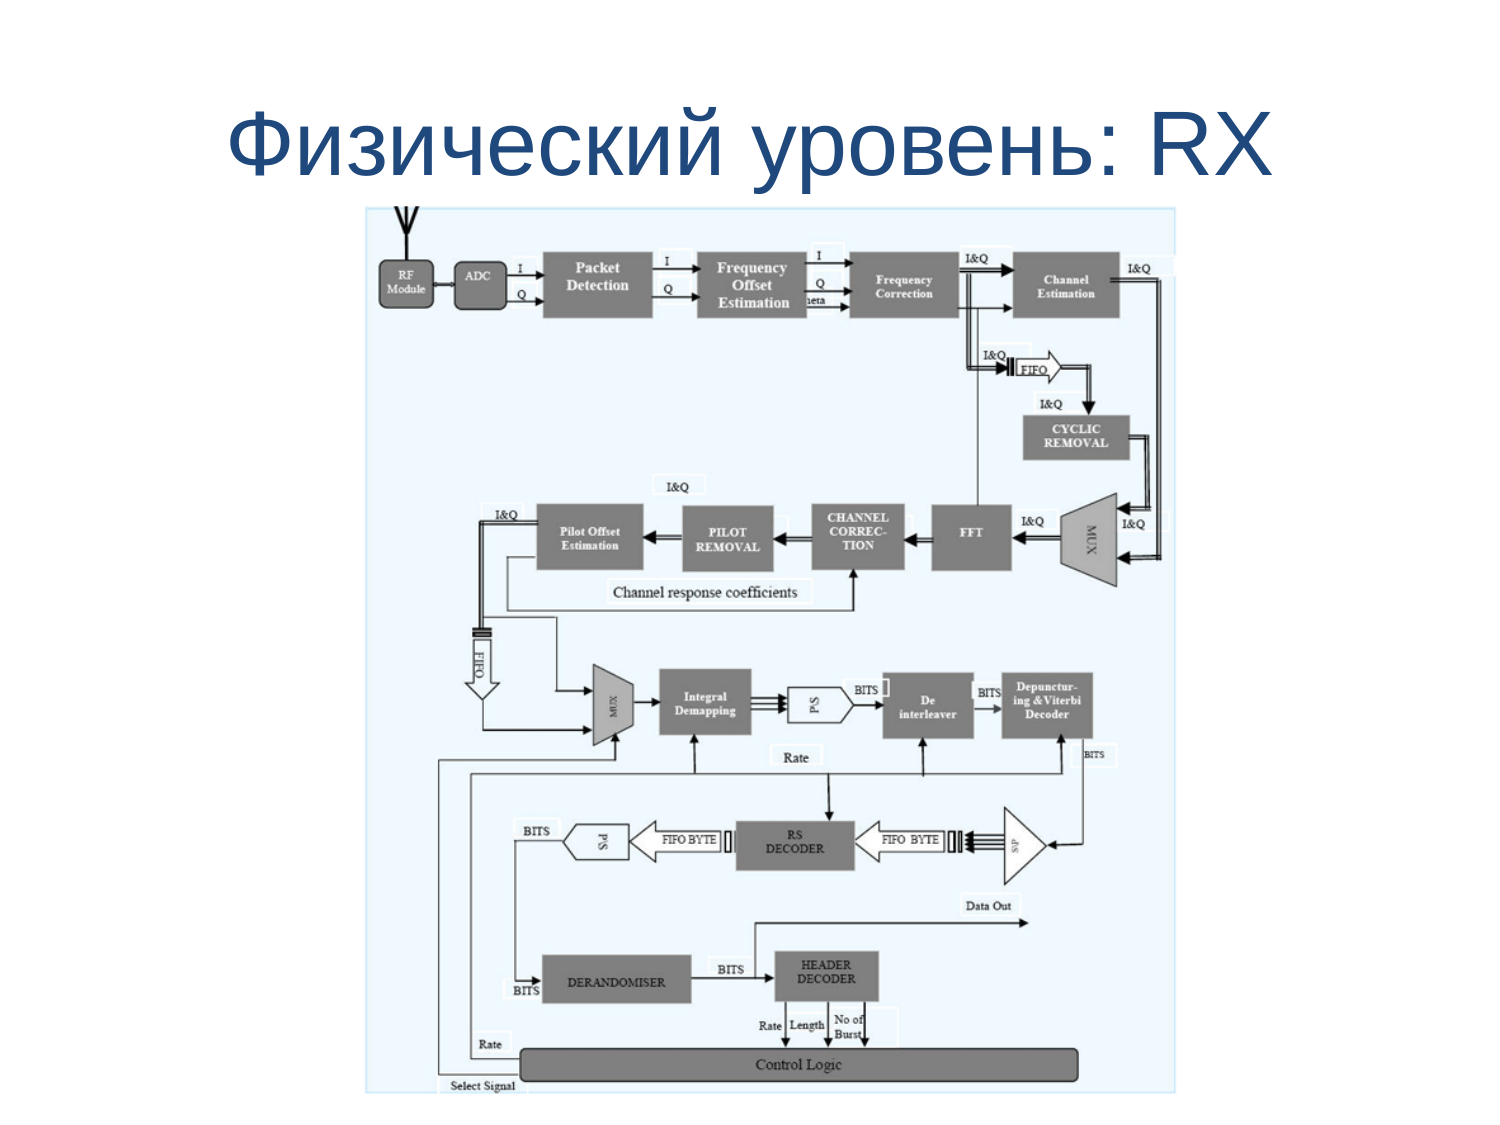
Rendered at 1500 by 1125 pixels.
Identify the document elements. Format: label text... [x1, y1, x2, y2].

title Физический уровень: RX [75, 45, 1425, 233]
picture [362, 199, 1178, 1101]
